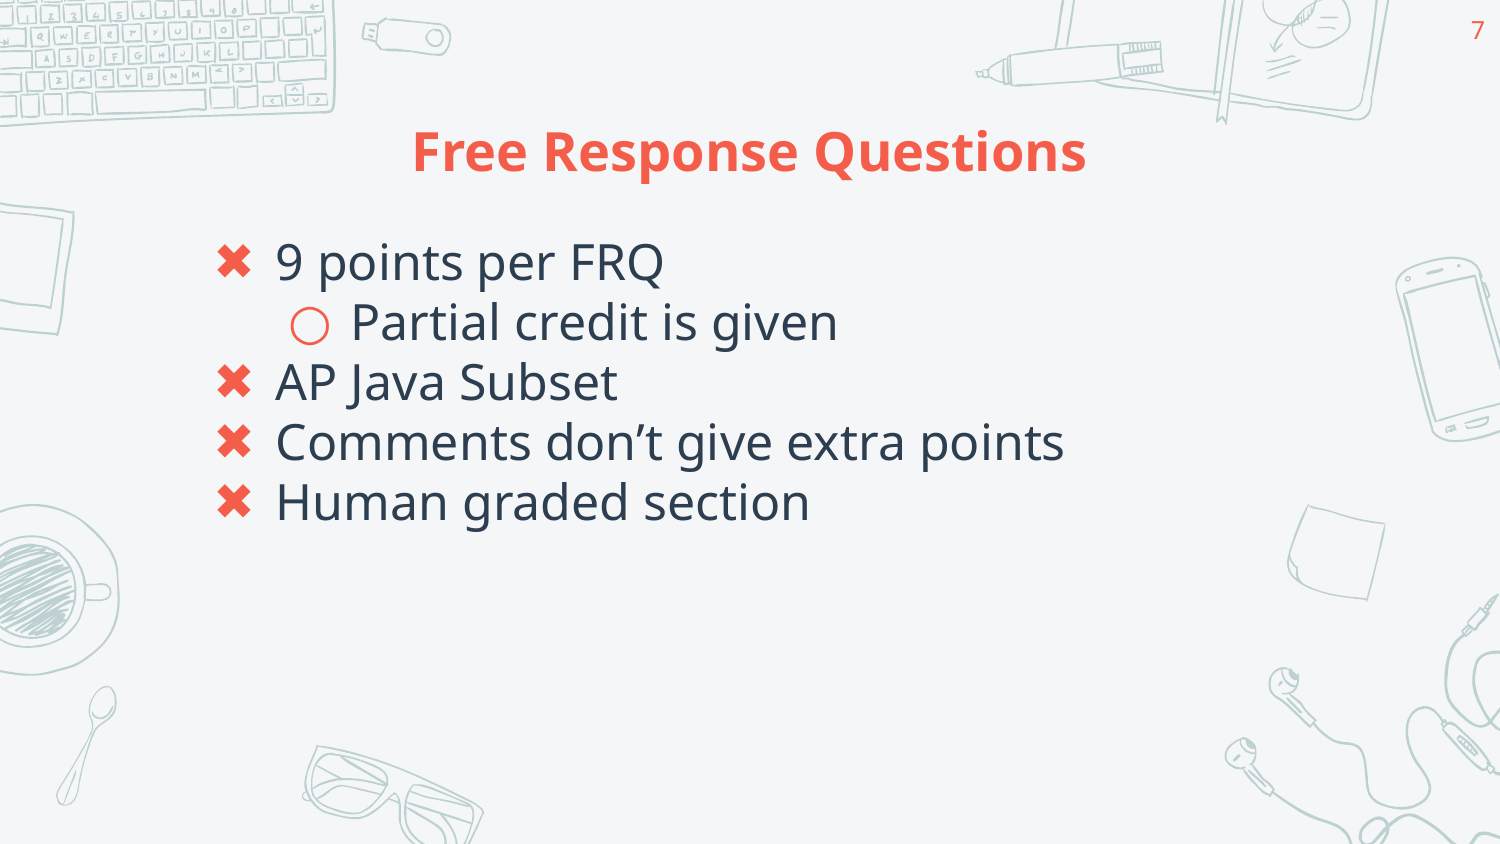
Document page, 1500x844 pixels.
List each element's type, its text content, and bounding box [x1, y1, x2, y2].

list 9 points per FRQ Partial credit is given AP Java Subset Comments don’t give extra points Human graded section [185, 215, 1315, 790]
slide_number ‹#› [1435, 0, 1500, 53]
title Free Response Questions [185, 102, 1315, 198]
